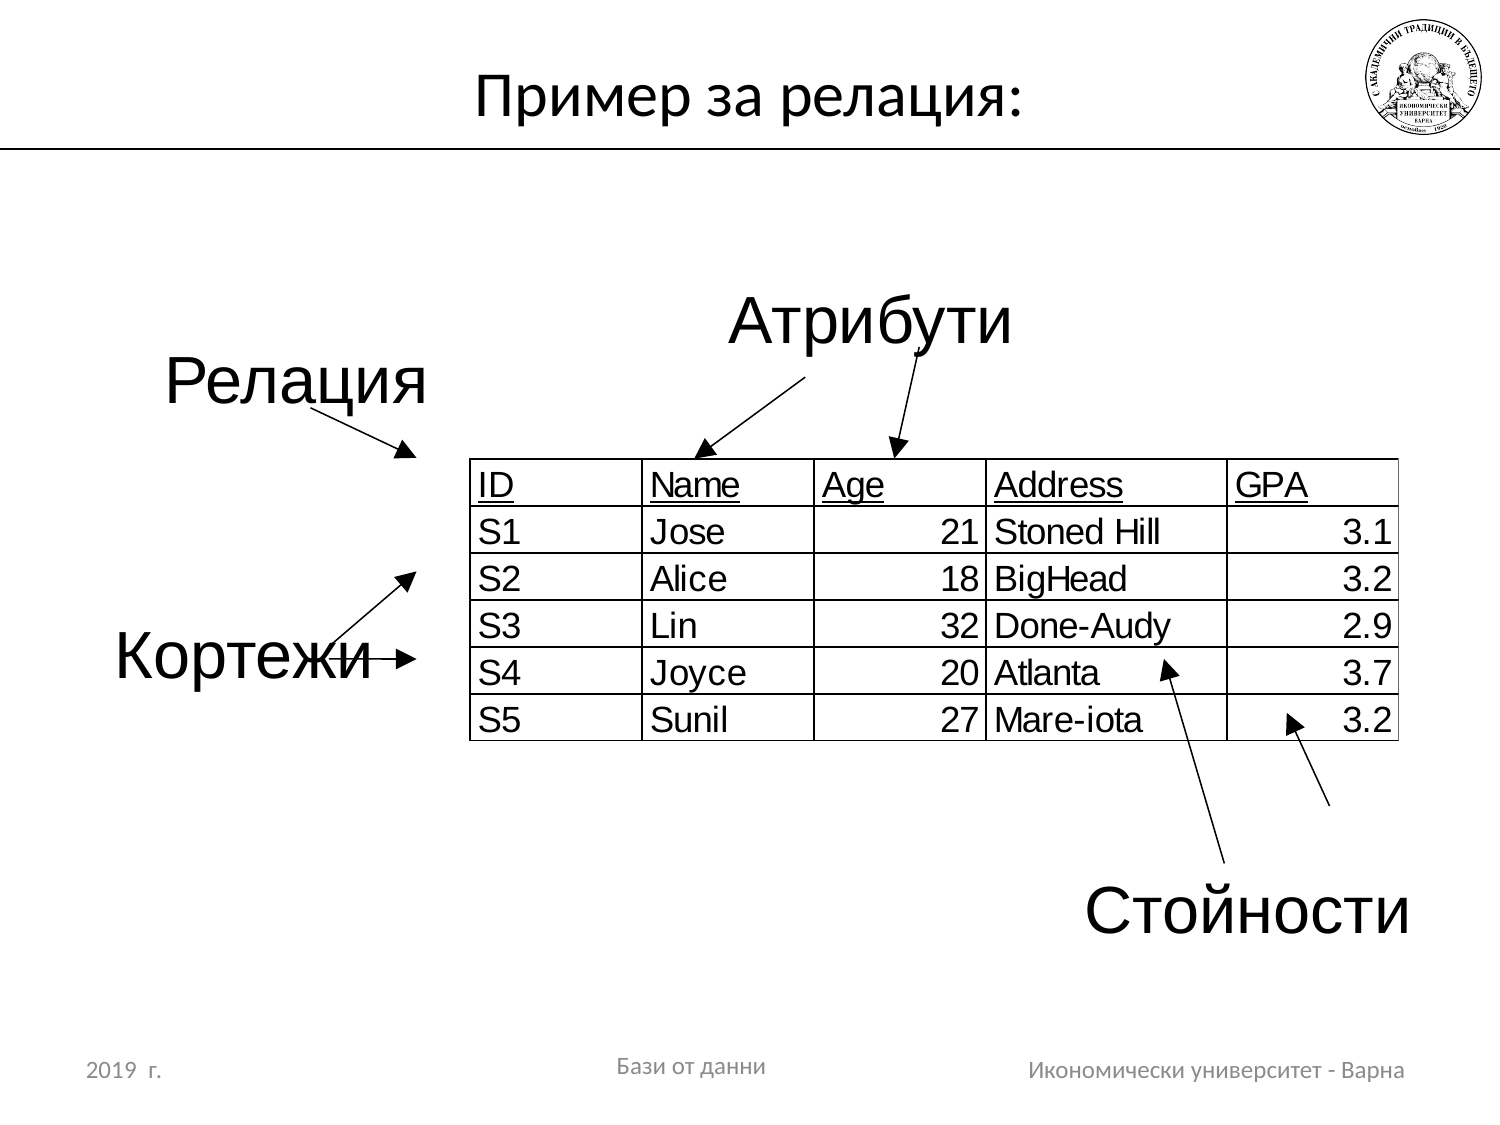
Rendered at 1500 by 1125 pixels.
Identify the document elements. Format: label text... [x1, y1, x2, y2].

footer Бази от данни [513, 1035, 870, 1095]
text_box [72, 205, 1423, 1024]
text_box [693, 268, 1032, 459]
title Пример за релация: [74, 44, 1426, 138]
slide_number 2019 г. [70, 1038, 421, 1099]
text_box [77, 101, 1428, 206]
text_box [148, 328, 446, 459]
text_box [98, 571, 417, 700]
slide_number Икономически университет - Варна [1005, 1038, 1421, 1099]
picture [468, 457, 1401, 743]
picture [1365, 19, 1482, 135]
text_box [1067, 658, 1429, 1036]
